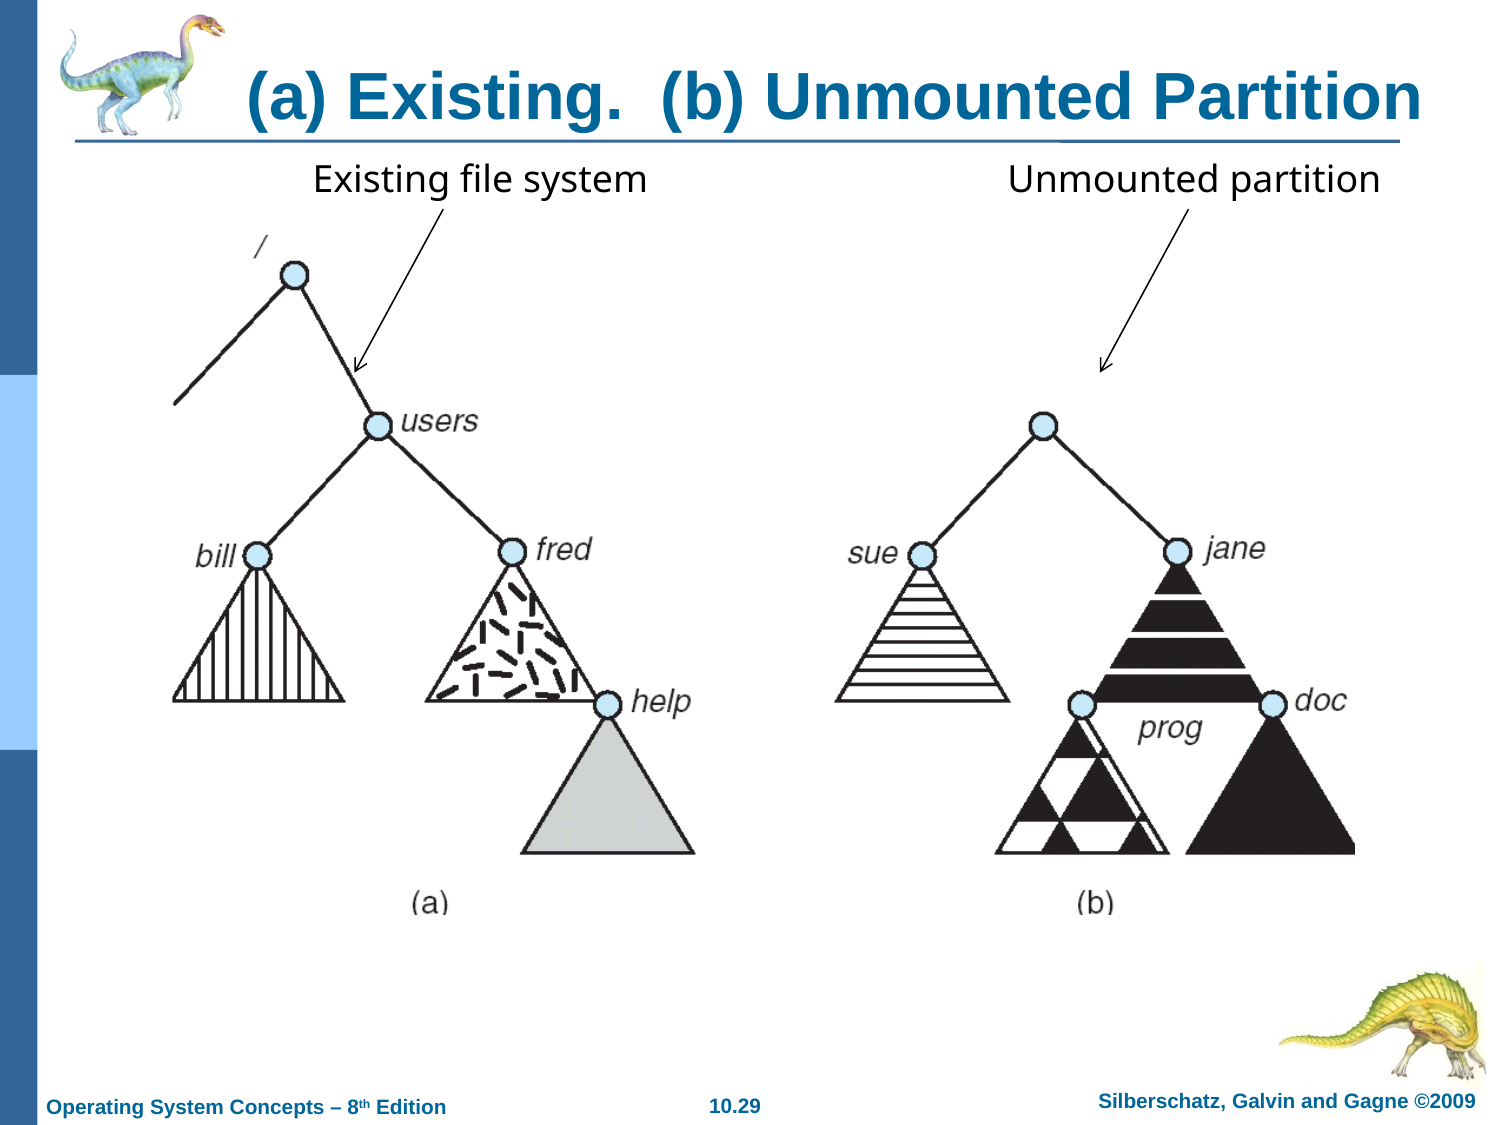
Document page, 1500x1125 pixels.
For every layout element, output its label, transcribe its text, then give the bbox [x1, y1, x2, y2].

picture [172, 230, 1356, 916]
title (a) Existing. (b) Unmounted Partition [160, 45, 1500, 141]
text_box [1062, 246, 1227, 336]
picture [1275, 959, 1486, 1090]
picture [46, 0, 243, 149]
text_box Unmounted partition [992, 147, 1397, 208]
text_box Existing file system [297, 147, 664, 208]
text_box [316, 246, 481, 336]
